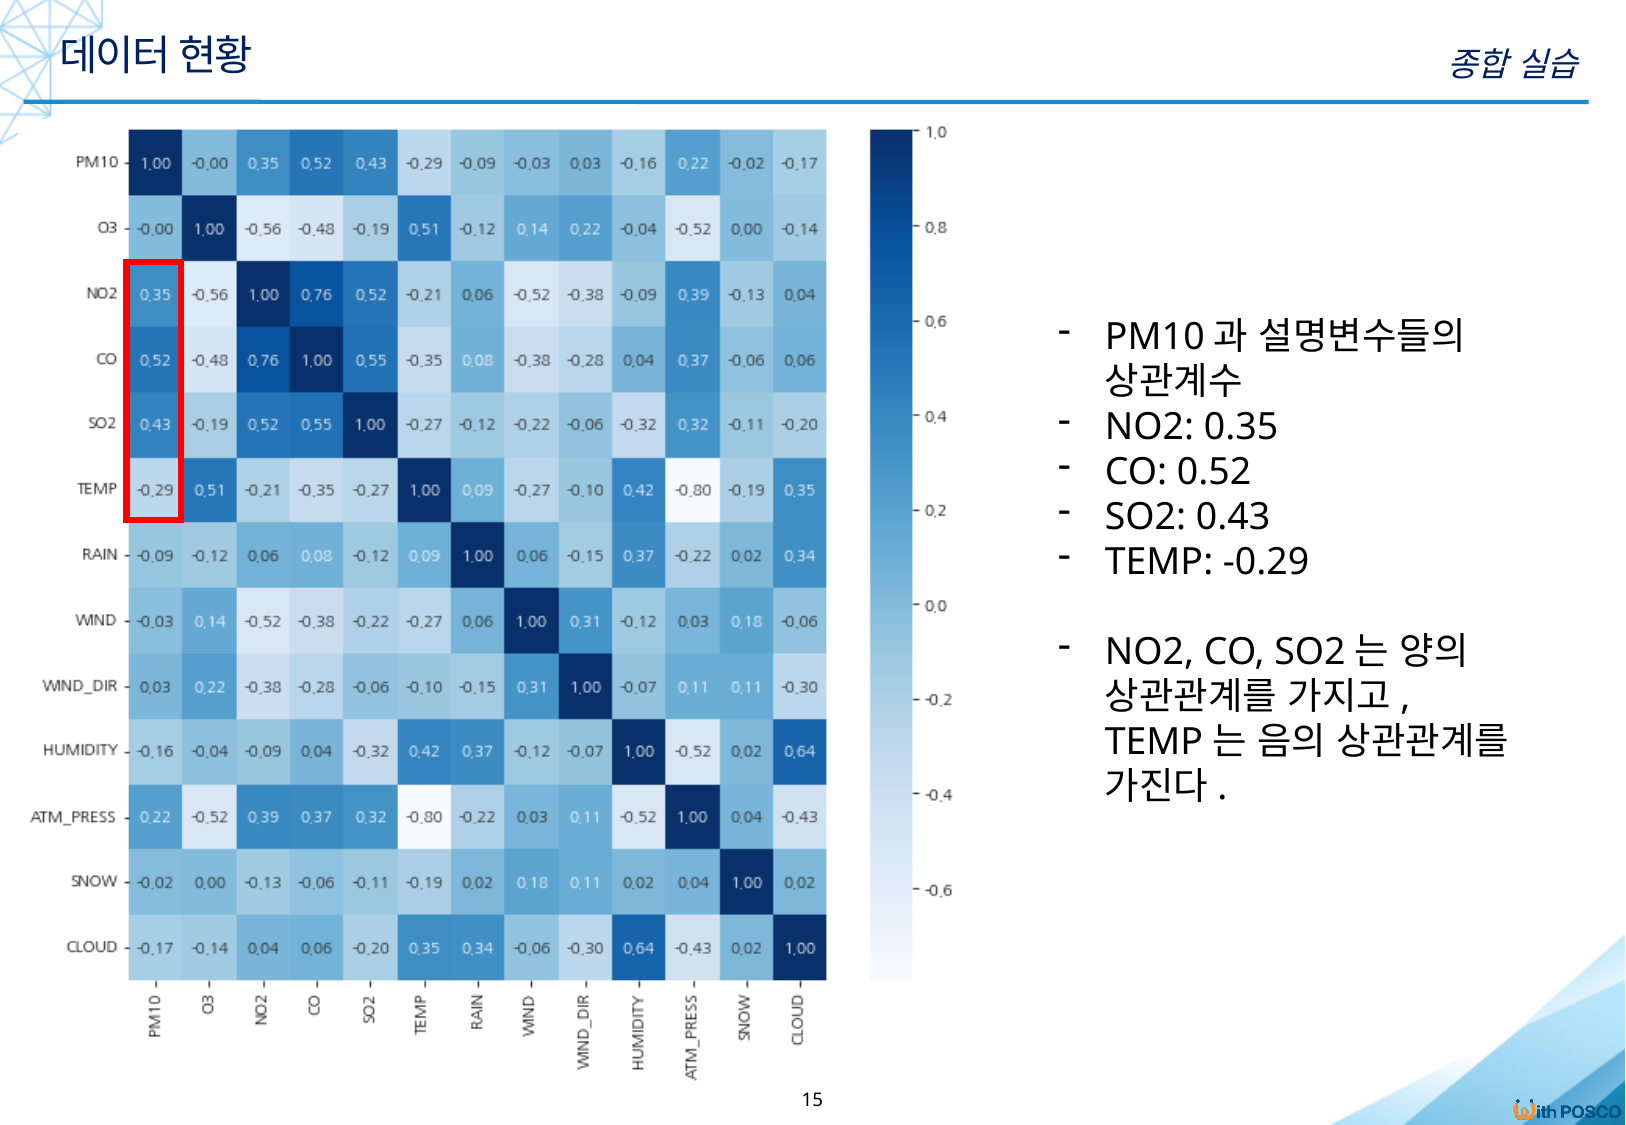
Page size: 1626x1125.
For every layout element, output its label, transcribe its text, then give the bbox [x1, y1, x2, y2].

text_box 데이터 현황 [44, 21, 1321, 87]
text_box PM10과 설명변수들의 상관계수 NO2: 0.35 CO: 0.52 SO2: 0.43 TEMP: -0.29 NO2, CO, SO2는 양의 상관관계를 가지고, TEMP는 음의 상관관계를 가진다. [1043, 304, 1533, 815]
text_box 종합 실습 [1321, 35, 1594, 81]
picture [0, 0, 1625, 1125]
